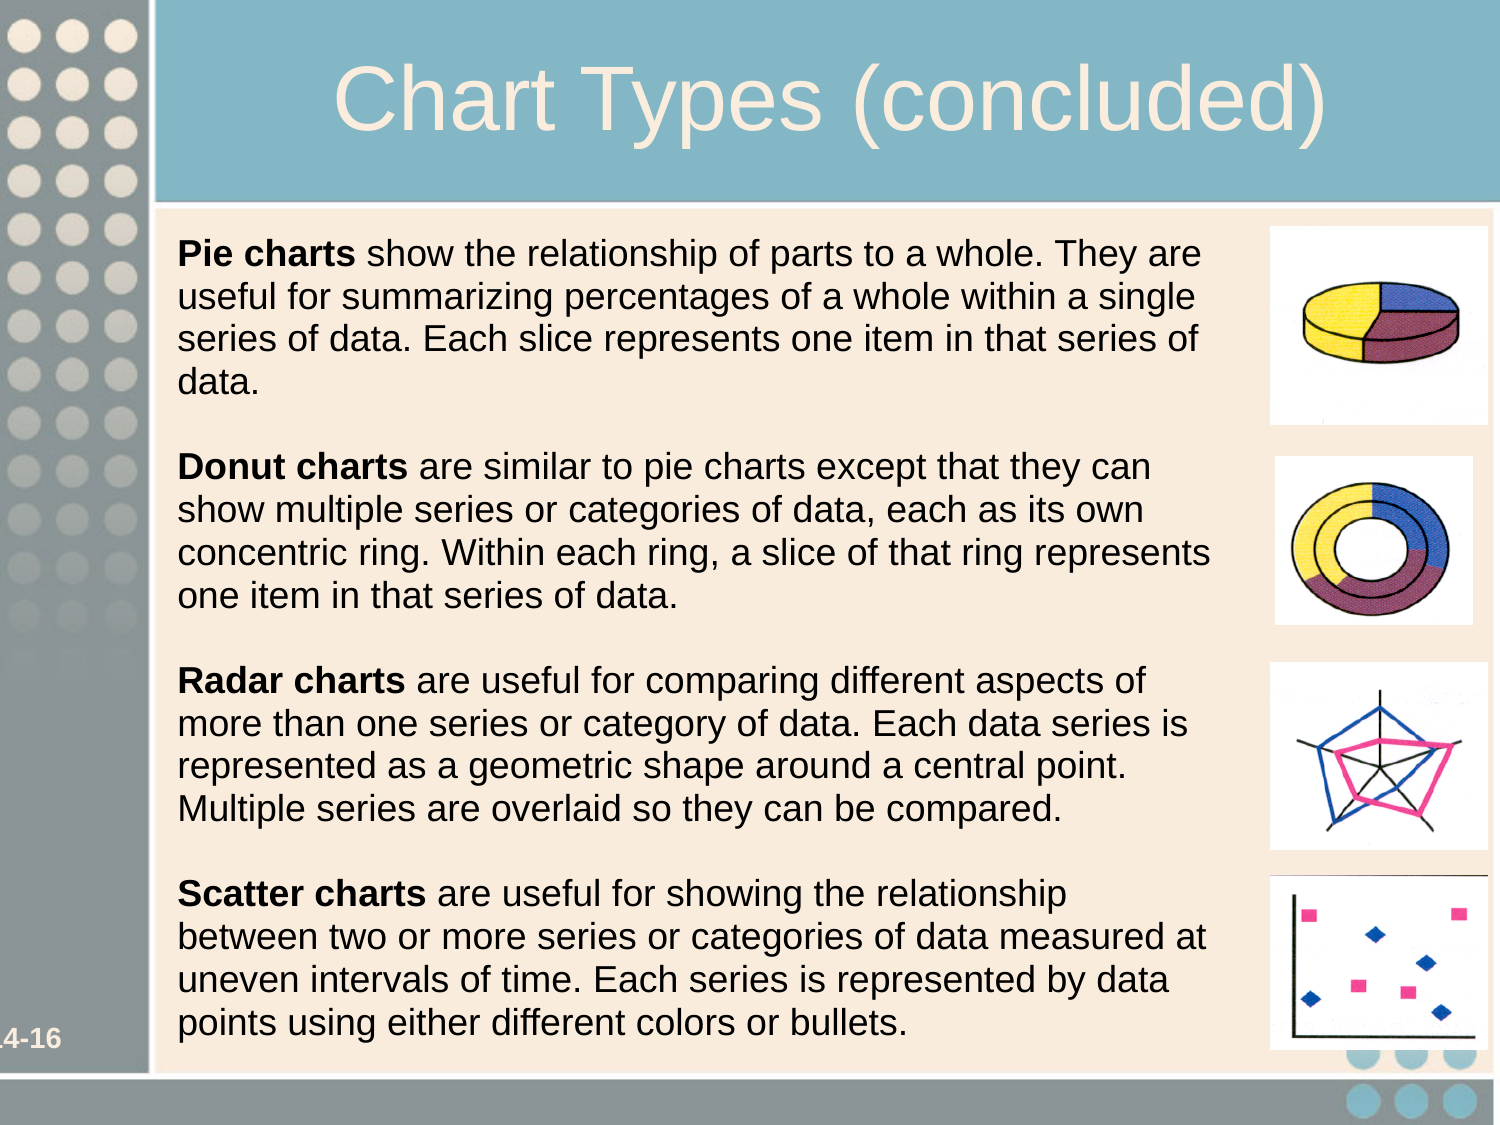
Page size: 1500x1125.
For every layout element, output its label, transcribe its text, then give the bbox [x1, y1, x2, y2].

text_box Pie charts show the relationship of parts to a whole. They are useful for summarizing percentages of a whole within a single series of data. Each slice represents one item in that series of data. Donut charts are similar to pie charts except that they can show multiple series or categories of data, each as its own concentric ring. Within each ring, a slice of that ring represents one item in that series of data. Radar charts are useful for comparing different aspects of more than one series or category of data. Each data series is represented as a geometric shape around a central point. Multiple series are overlaid so they can be compared. Scatter charts are useful for showing the relationship between two or more series or categories of data measured at uneven intervals of time. Each series is represented by data points using either different colors or bullets. [162, 224, 1234, 1051]
title Chart Types (concluded) [162, 0, 1500, 188]
picture [0, 0, 1500, 1125]
